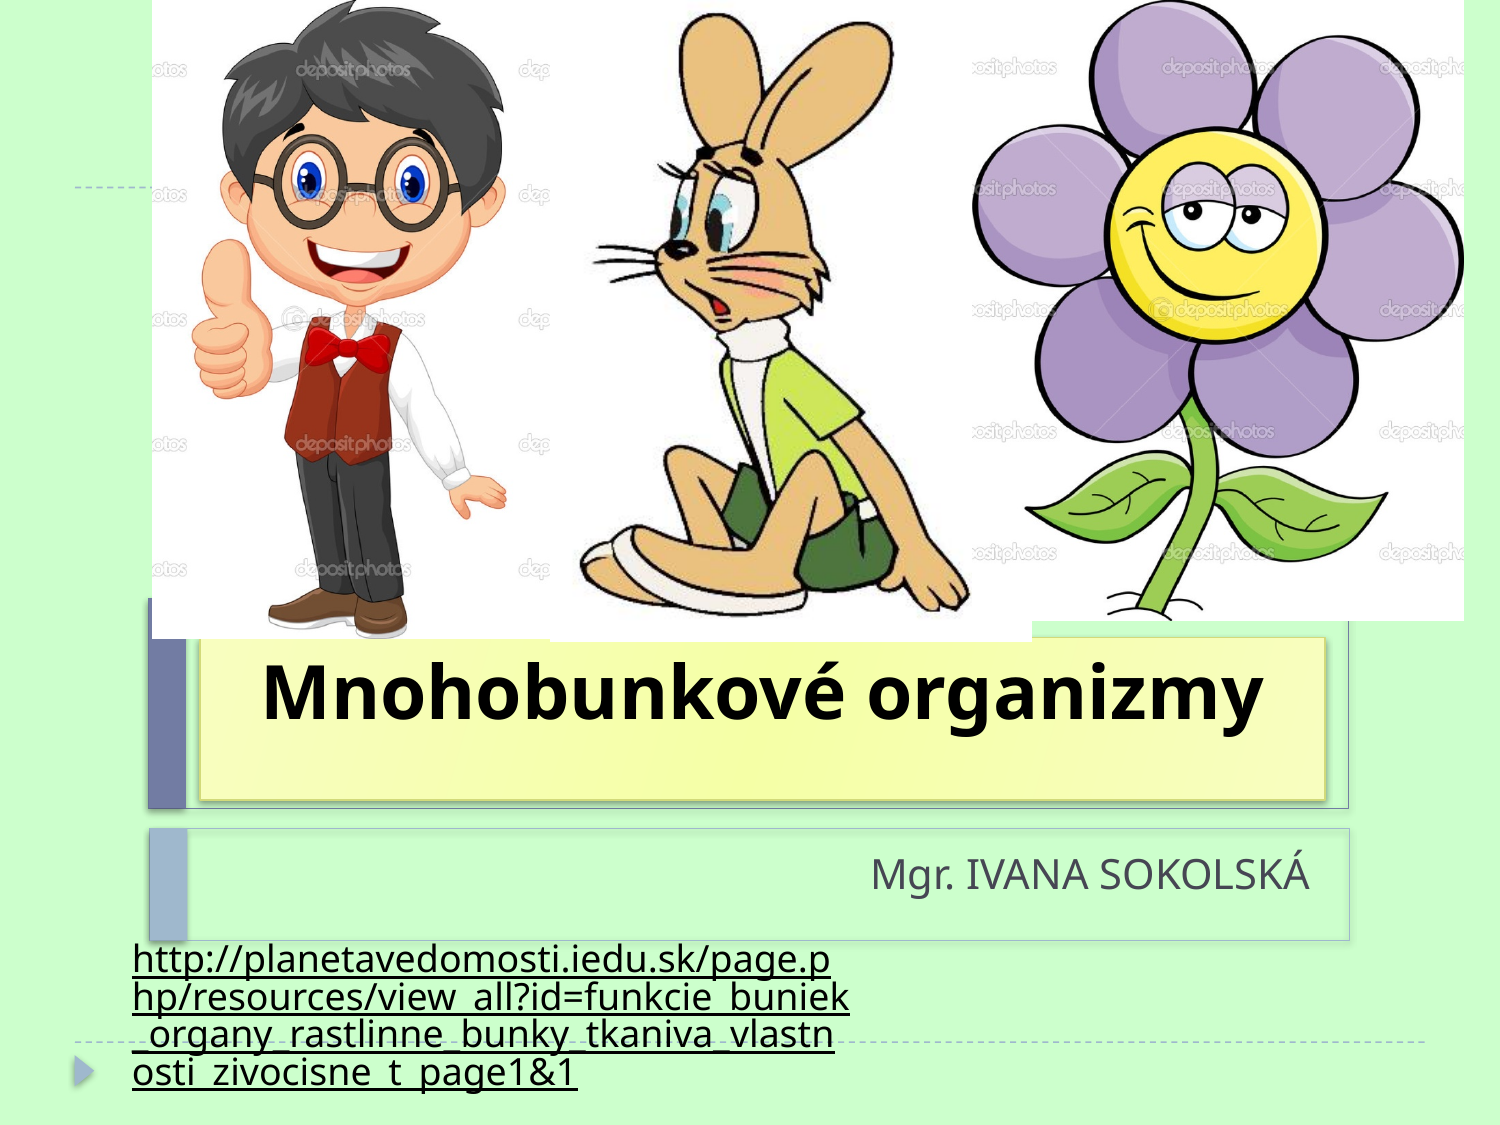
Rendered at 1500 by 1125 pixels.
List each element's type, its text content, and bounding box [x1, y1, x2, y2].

text_box http://planetavedomosti.iedu.sk/page.php/resources/view_all?id=funkcie_buniek_organy_rastlinne_bunky_tkaniva_vlastnosti_zivocisne_t_page1&1 [117, 928, 868, 1039]
subtitle Mgr. IVANA SOKOLSKÁ [200, 840, 1325, 929]
title Mnohobunkové organizmy [199, 637, 1326, 801]
picture [152, 0, 1465, 642]
